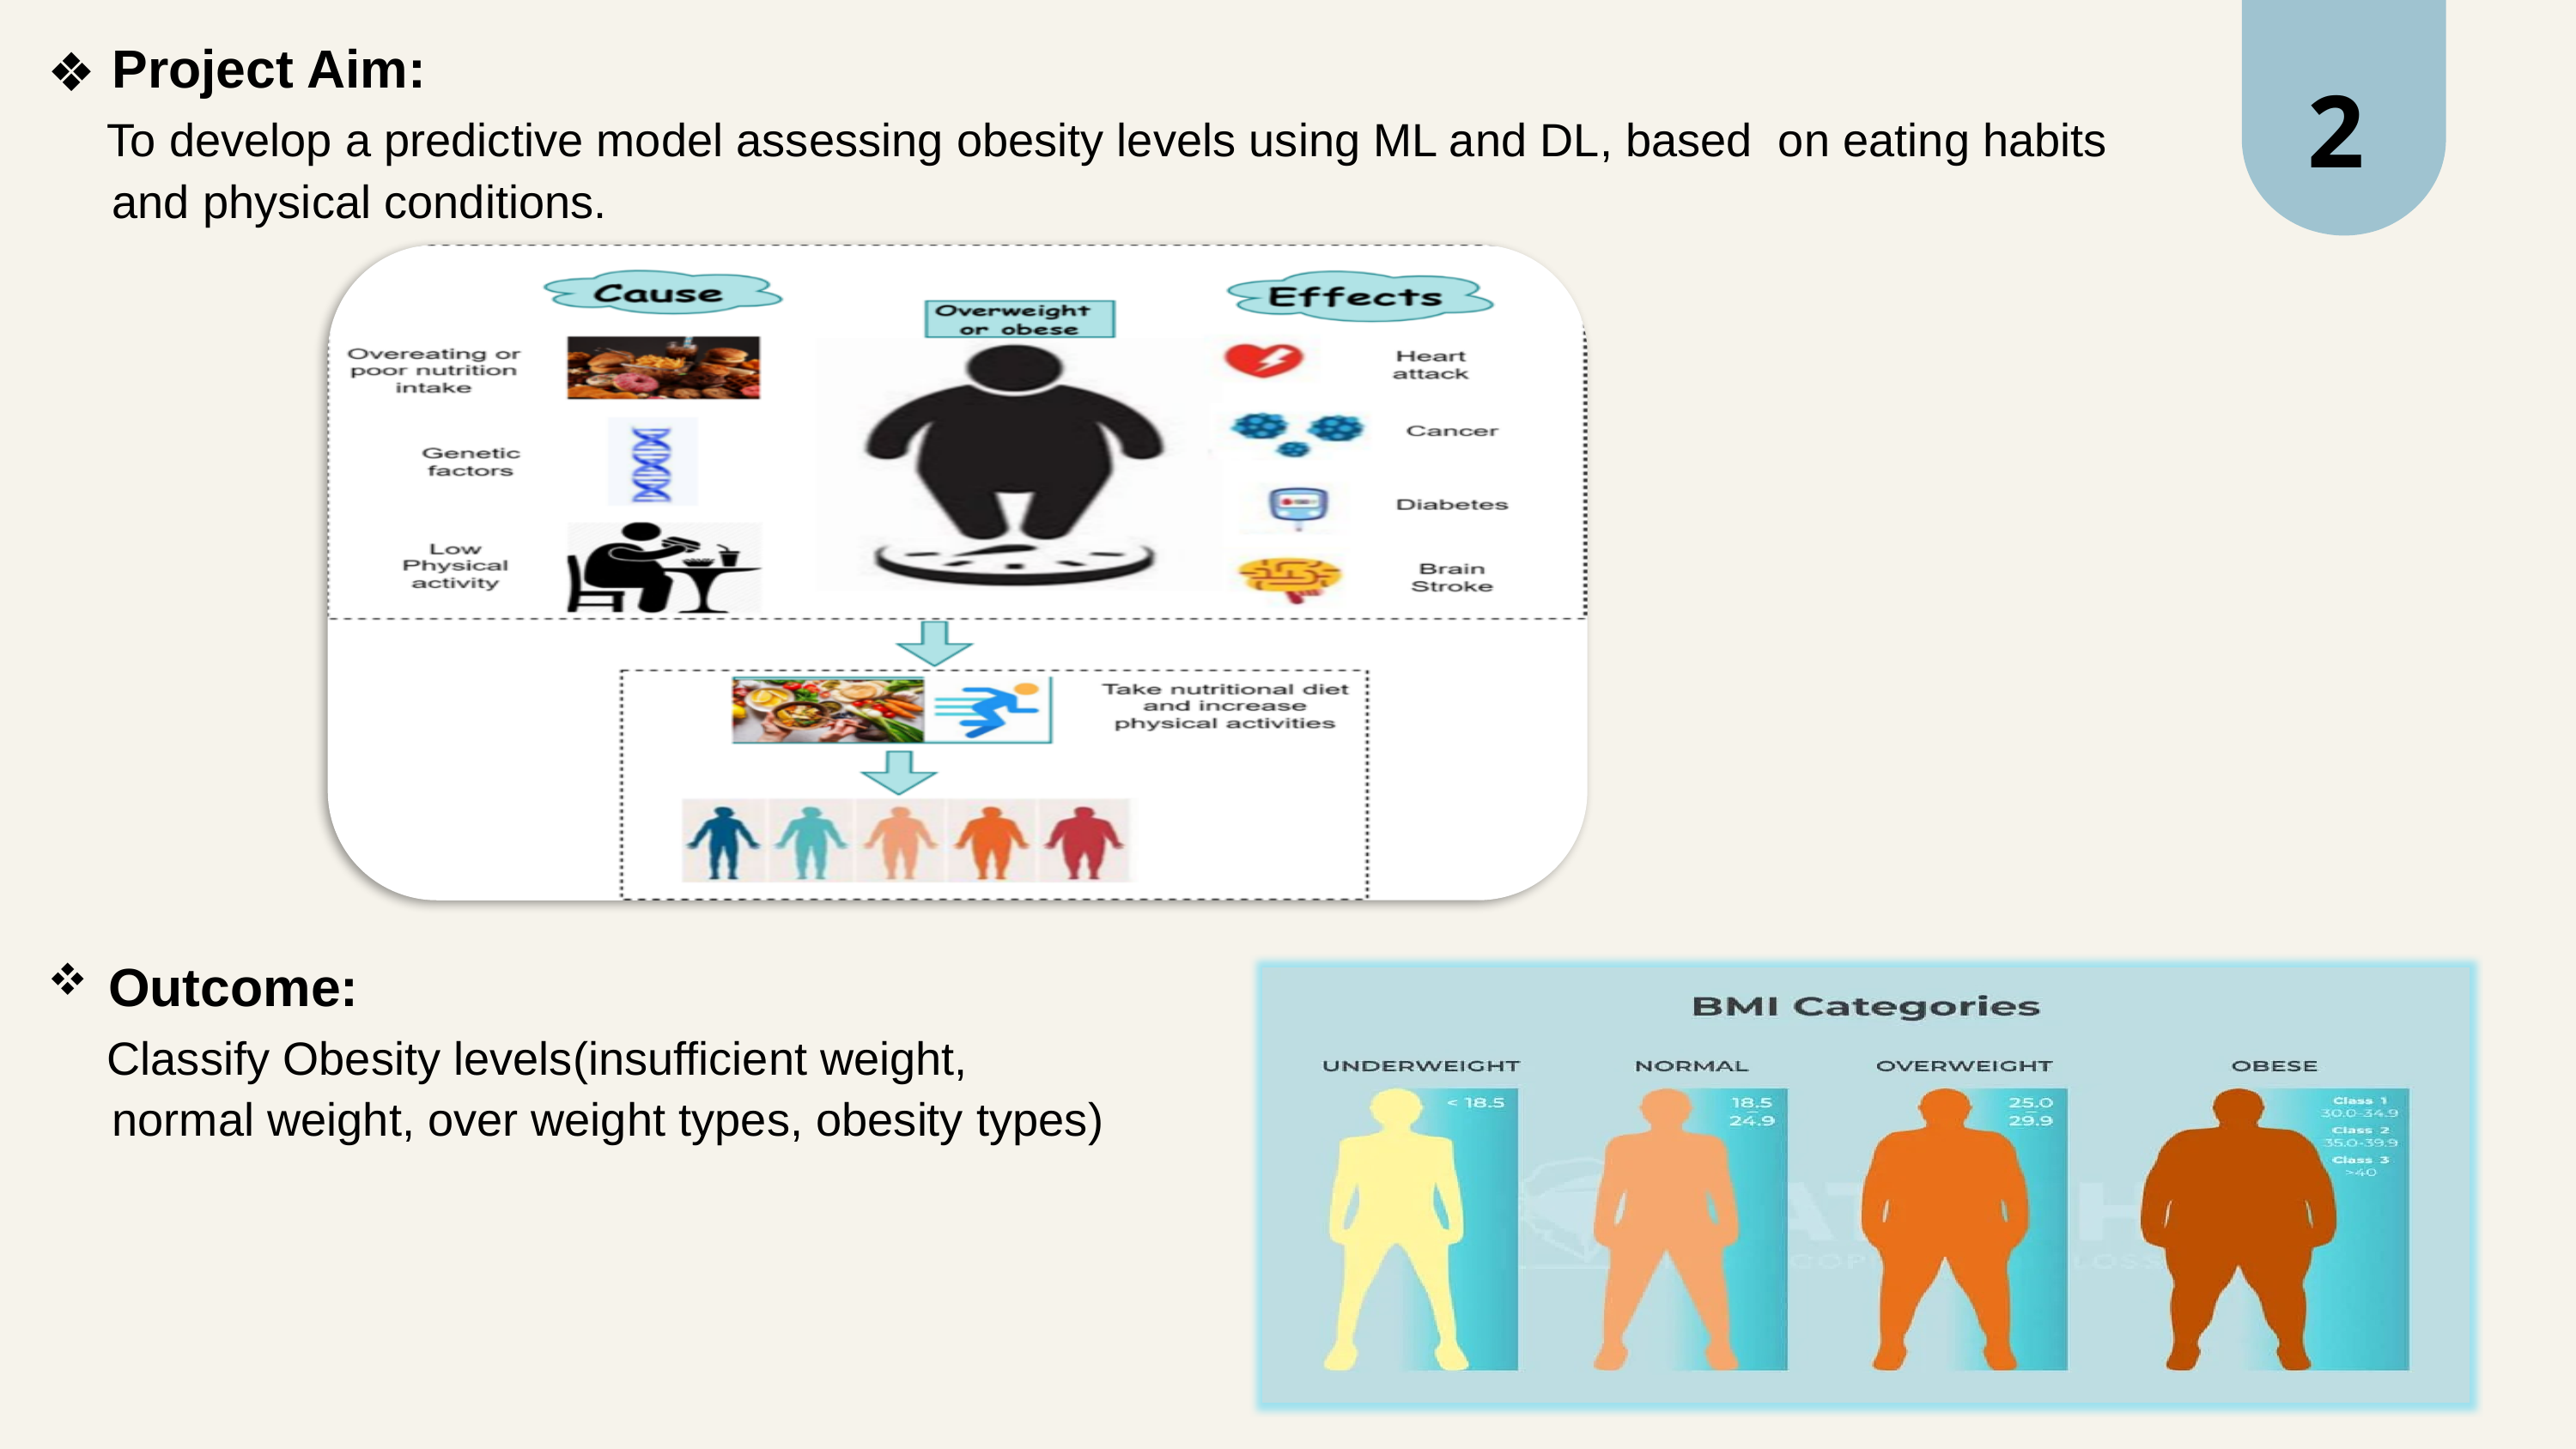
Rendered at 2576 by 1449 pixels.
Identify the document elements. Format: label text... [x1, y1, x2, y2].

picture [1262, 967, 2470, 1403]
text_box Project Aim: To develop a predictive model assessing obesity levels using ML and DL, based on eating habits and physical conditions. Outcome: Classify Obesity levels(insufficient weight, normal weight, over weight types, obesity types) [34, 23, 2193, 1388]
picture [327, 244, 1588, 900]
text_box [2226, 0, 2446, 236]
